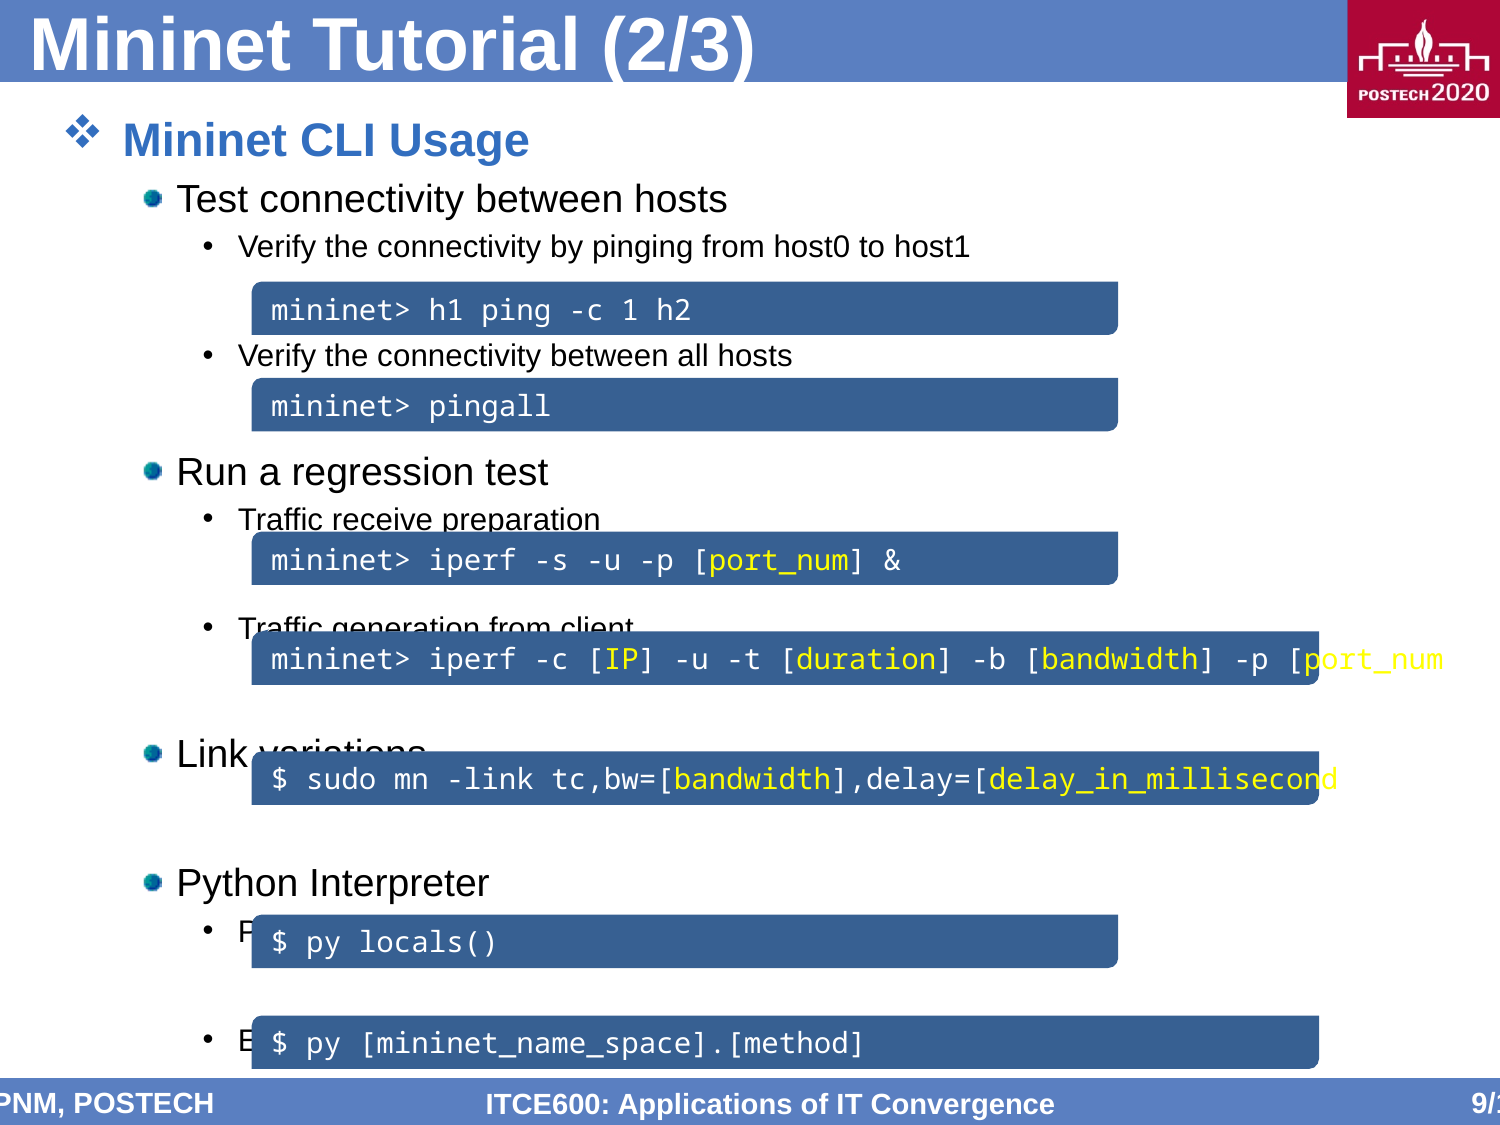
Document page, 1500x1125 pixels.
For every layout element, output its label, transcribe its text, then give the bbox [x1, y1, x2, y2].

text_box mininet> h1 ping -c 1 h2 [253, 283, 1117, 333]
picture [132, 182, 162, 212]
text_box mininet> iperf -c [IP] -u -t [duration] -b [bandwidth] -p [port_num] & [253, 633, 1317, 683]
text_box $ py [mininet_name_space].[method] [253, 1017, 1317, 1067]
title Mininet Tutorial (2/3) [0, 0, 1348, 83]
text_box mininet> iperf -s -u -p [port_num] & [253, 533, 1117, 583]
picture [132, 737, 162, 767]
picture [1347, 0, 1500, 118]
picture [132, 866, 162, 896]
text_box mininet> pingall [253, 379, 1117, 430]
list Mininet CLI Usage Test connectivity between hosts Verify the connectivity by pinging from host0 to host1 Verify the connectivity between all hosts Run a regression test Traffic receive preparation Traffic generation from client Link variations Python Interpreter Print accessible local variables Execute a method through invoking mininet API [46, 101, 1454, 1071]
text_box $ sudo mn -link tc,bw=[bandwidth],delay=[delay_in_millisecond] [253, 753, 1317, 803]
picture [132, 454, 162, 485]
text_box $ py locals() [253, 916, 1117, 966]
